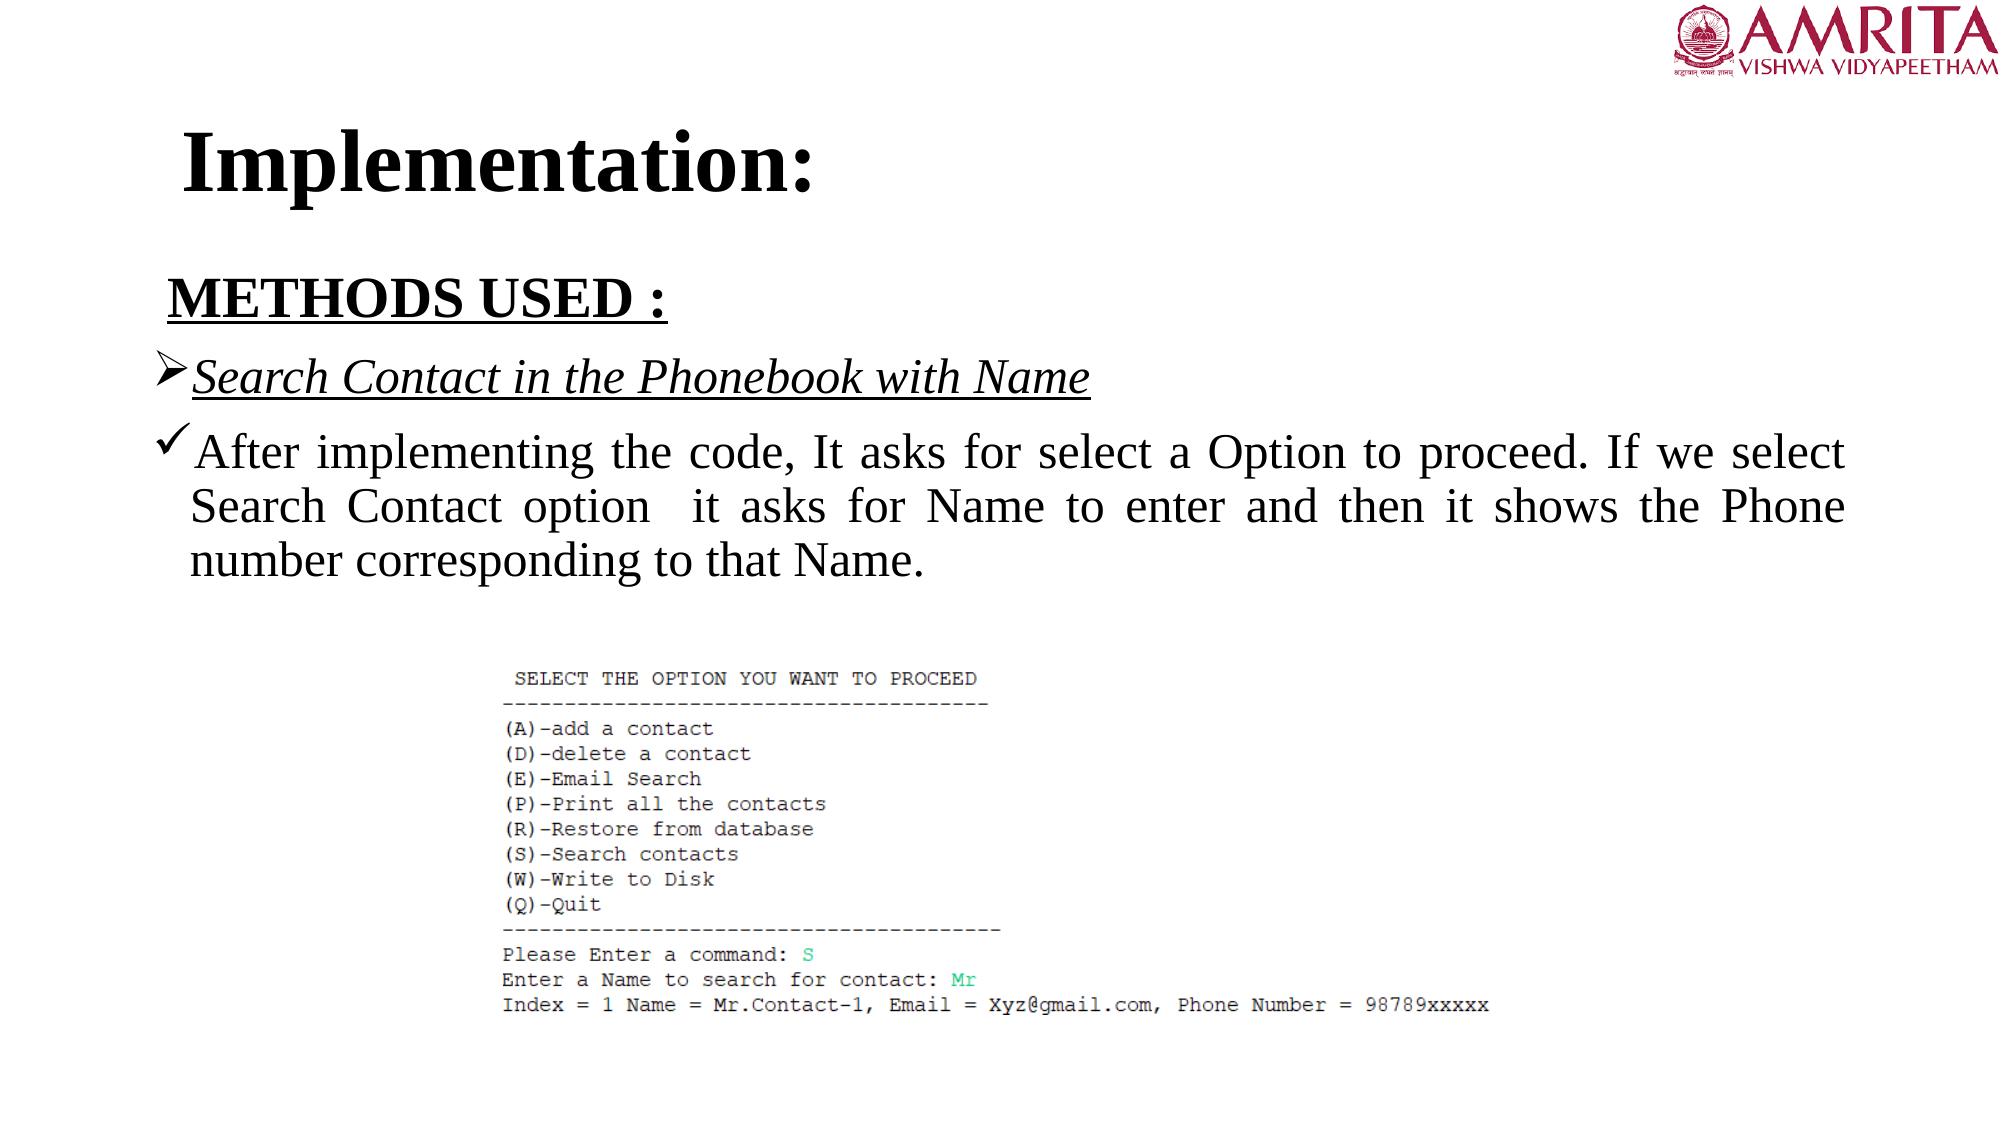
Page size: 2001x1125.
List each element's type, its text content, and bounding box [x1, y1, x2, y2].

list METHODS USED : Search Contact in the Phonebook with Name After implementing the code, It asks for select a Option to proceed. If we select Search Contact option it asks for Name to enter and then it shows the Phone number corresponding to that Name. [137, 259, 1863, 973]
text_box Implementation: [131, 105, 870, 218]
picture [503, 661, 1497, 1015]
picture [1672, 0, 2000, 83]
